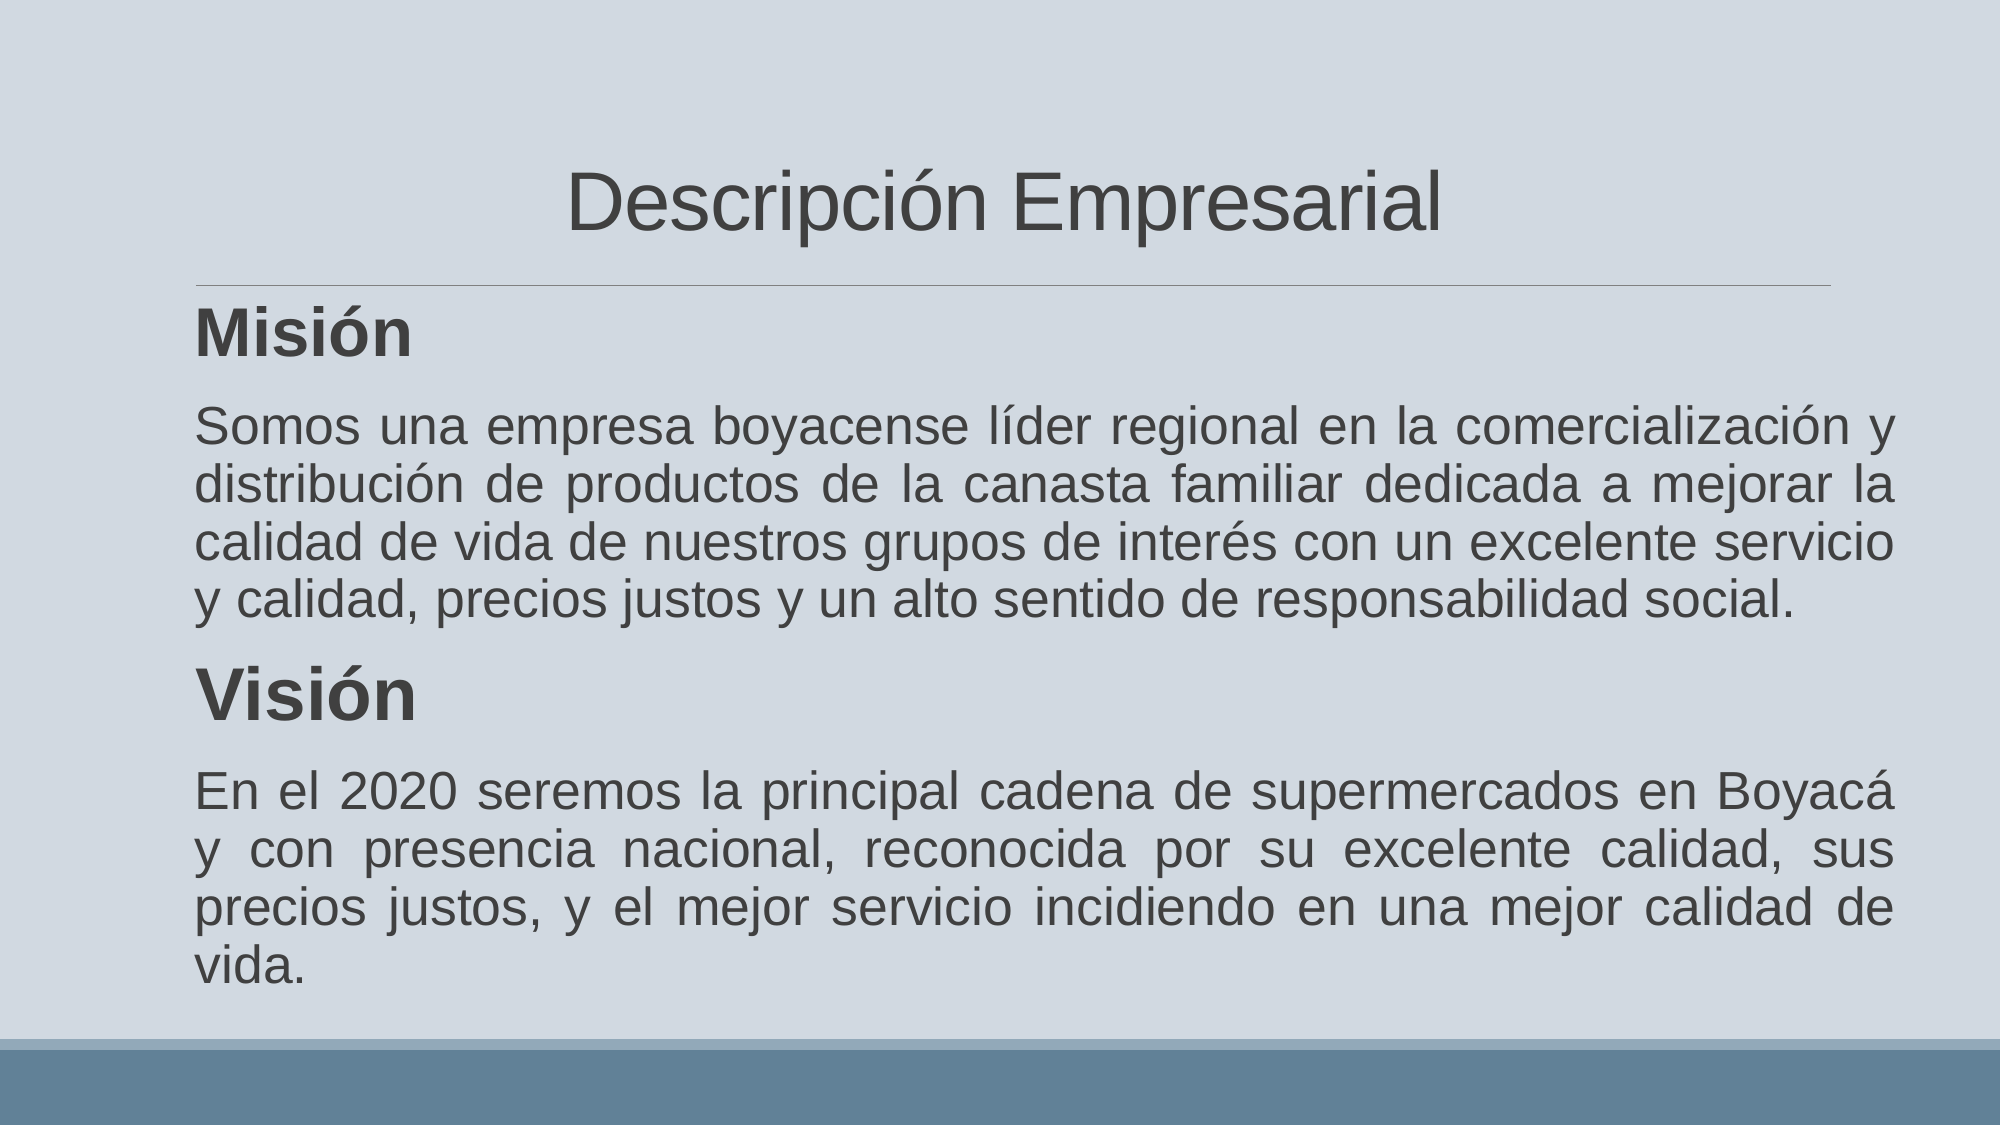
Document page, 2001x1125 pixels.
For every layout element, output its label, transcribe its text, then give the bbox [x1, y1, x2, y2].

list Misión Somos una empresa boyacense líder regional en la comercialización y distribución de productos de la canasta familiar dedicada a mejorar la calidad de vida de nuestros grupos de interés con un excelente servicio y calidad, precios justos y un alto sentido de responsabilidad social. Visión En el 2020 seremos la principal cadena de supermercados en Boyacá y con presencia nacional, reconocida por su excelente calidad, sus precios justos, y el mejor servicio incidiendo en una mejor calidad de vida. [180, 289, 1897, 1006]
title Descripción Empresarial [180, 94, 1830, 256]
